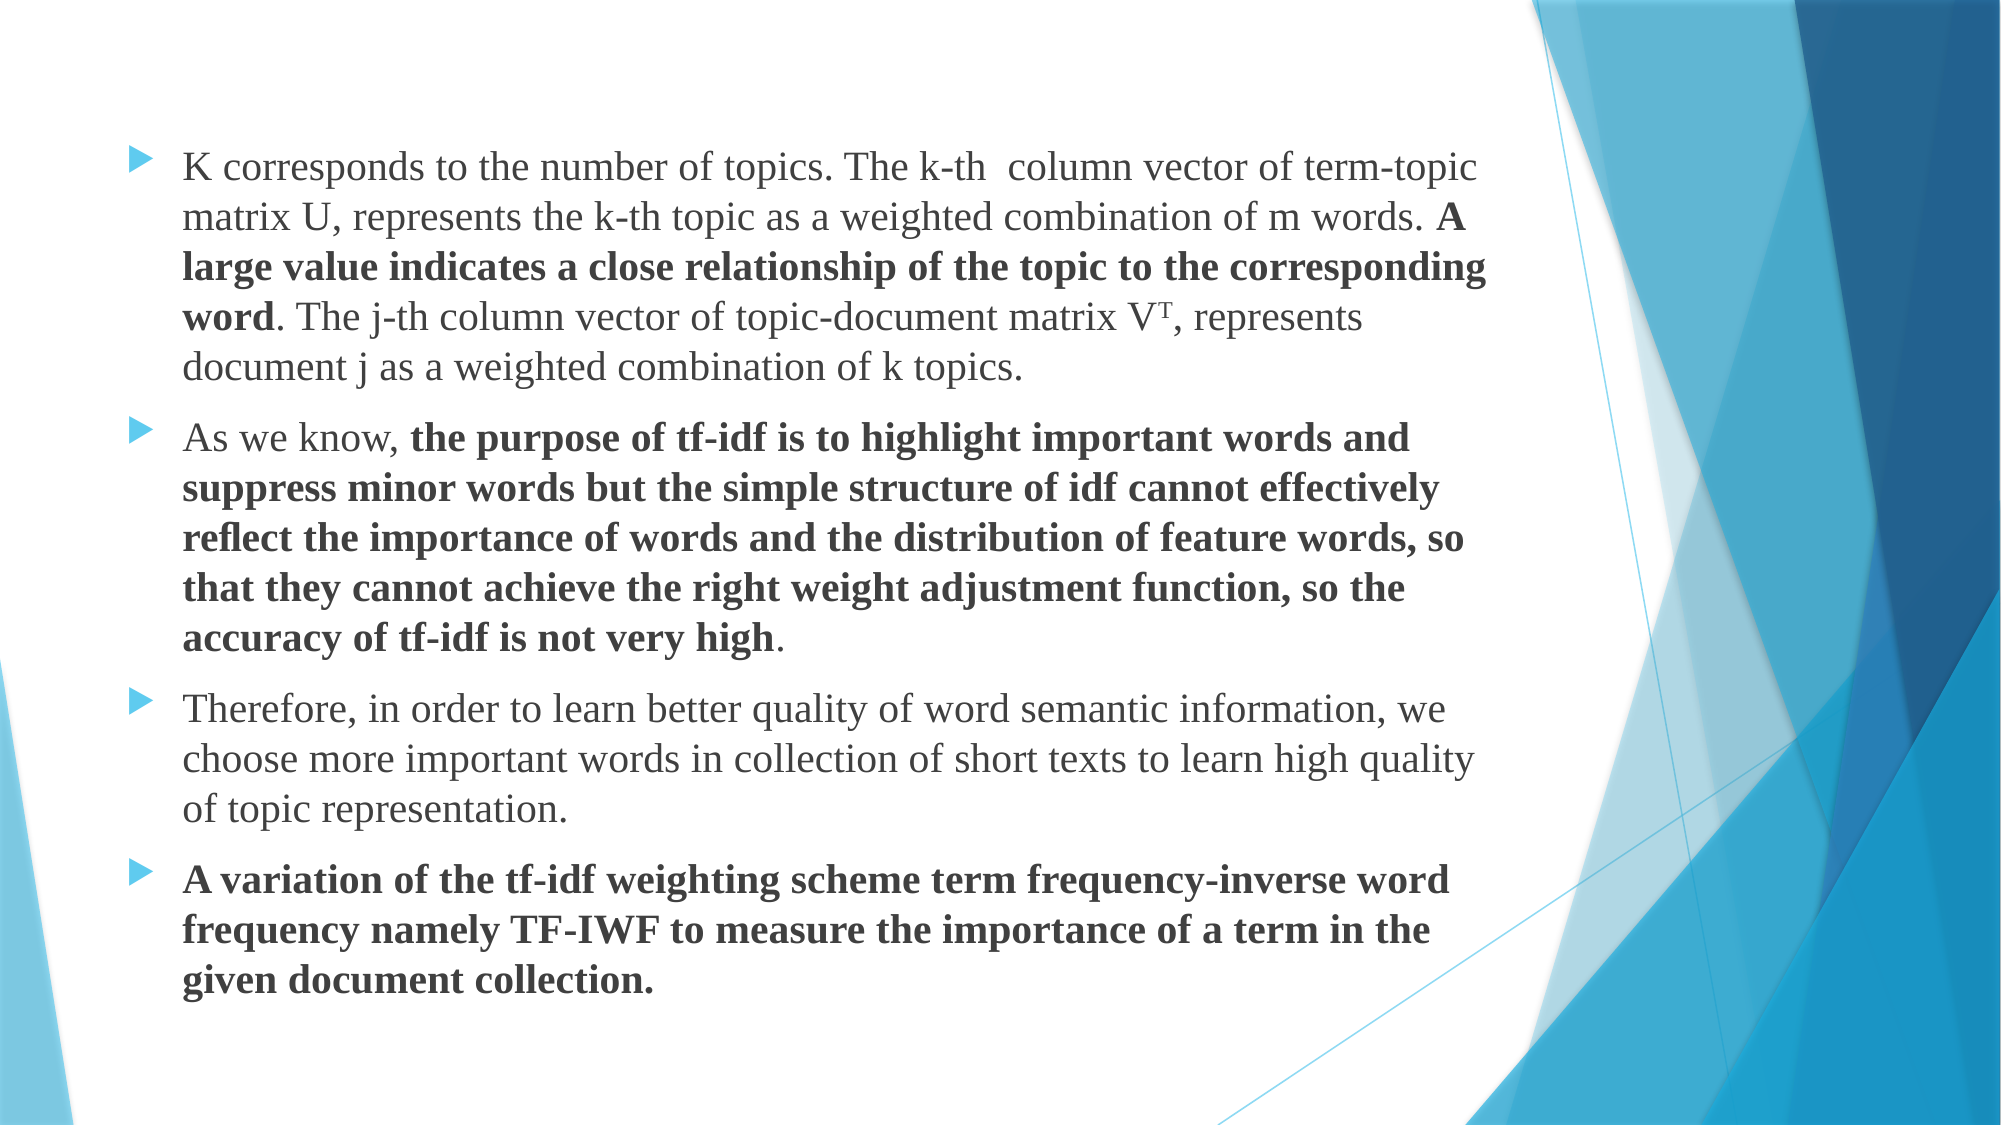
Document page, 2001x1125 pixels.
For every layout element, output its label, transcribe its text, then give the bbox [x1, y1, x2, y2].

list K corresponds to the number of topics. The k-th column vector of term-topic matrix U, represents the k-th topic as a weighted combination of m words. A large value indicates a close relationship of the topic to the corresponding word. The j-th column vector of topic-document matrix VT, represents document j as a weighted combination of k topics. As we know, the purpose of tf-idf is to highlight important words and suppress minor words but the simple structure of idf cannot effectively reﬂect the importance of words and the distribution of feature words, so that they cannot achieve the right weight adjustment function, so the accuracy of tf-idf is not very high. Therefore, in order to learn better quality of word semantic information, we choose more important words in collection of short texts to learn high quality of topic representation. A variation of the tf-idf weighting scheme term frequency-inverse word frequency namely TF-IWF to measure the importance of a term in the given document collection. [111, 131, 1522, 1010]
